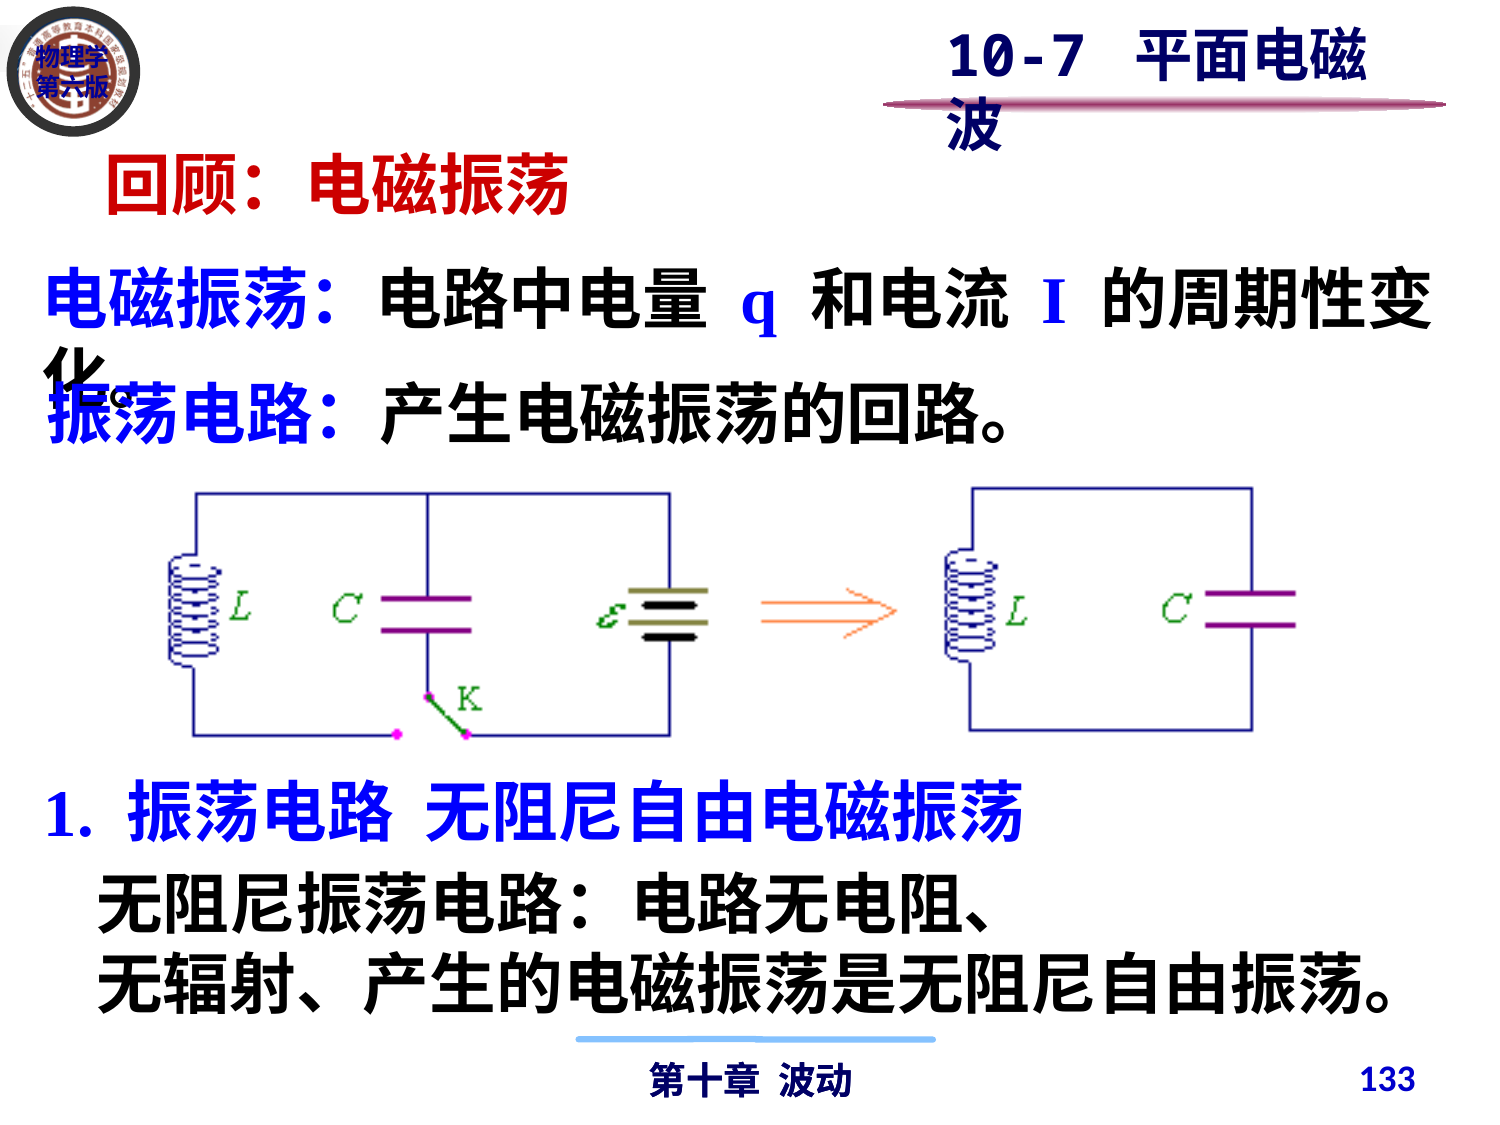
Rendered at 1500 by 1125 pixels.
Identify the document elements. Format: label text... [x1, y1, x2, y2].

text_box 振荡电路：产生电磁振荡的回路。 [31, 364, 1357, 460]
text_box [882, 99, 931, 110]
picture [17, 17, 129, 126]
text_box [1424, 100, 1447, 108]
picture [116, 455, 1339, 776]
text_box 回顾：电磁振荡 [89, 135, 1178, 231]
text_box 电磁振荡：电路中电量 q 和电流 I 的周期性变化。 [27, 249, 1500, 425]
text_box 无阻尼振荡电路：电路无电阻、 无辐射、产生的电磁振荡是无阻尼自由振荡。 [81, 854, 1500, 1029]
slide_number 133 [1080, 1046, 1431, 1107]
text_box 1. 振荡电路 无阻尼自由电磁振荡 [29, 762, 1238, 858]
text_box 10-7 平面电磁波 [931, 10, 1424, 166]
